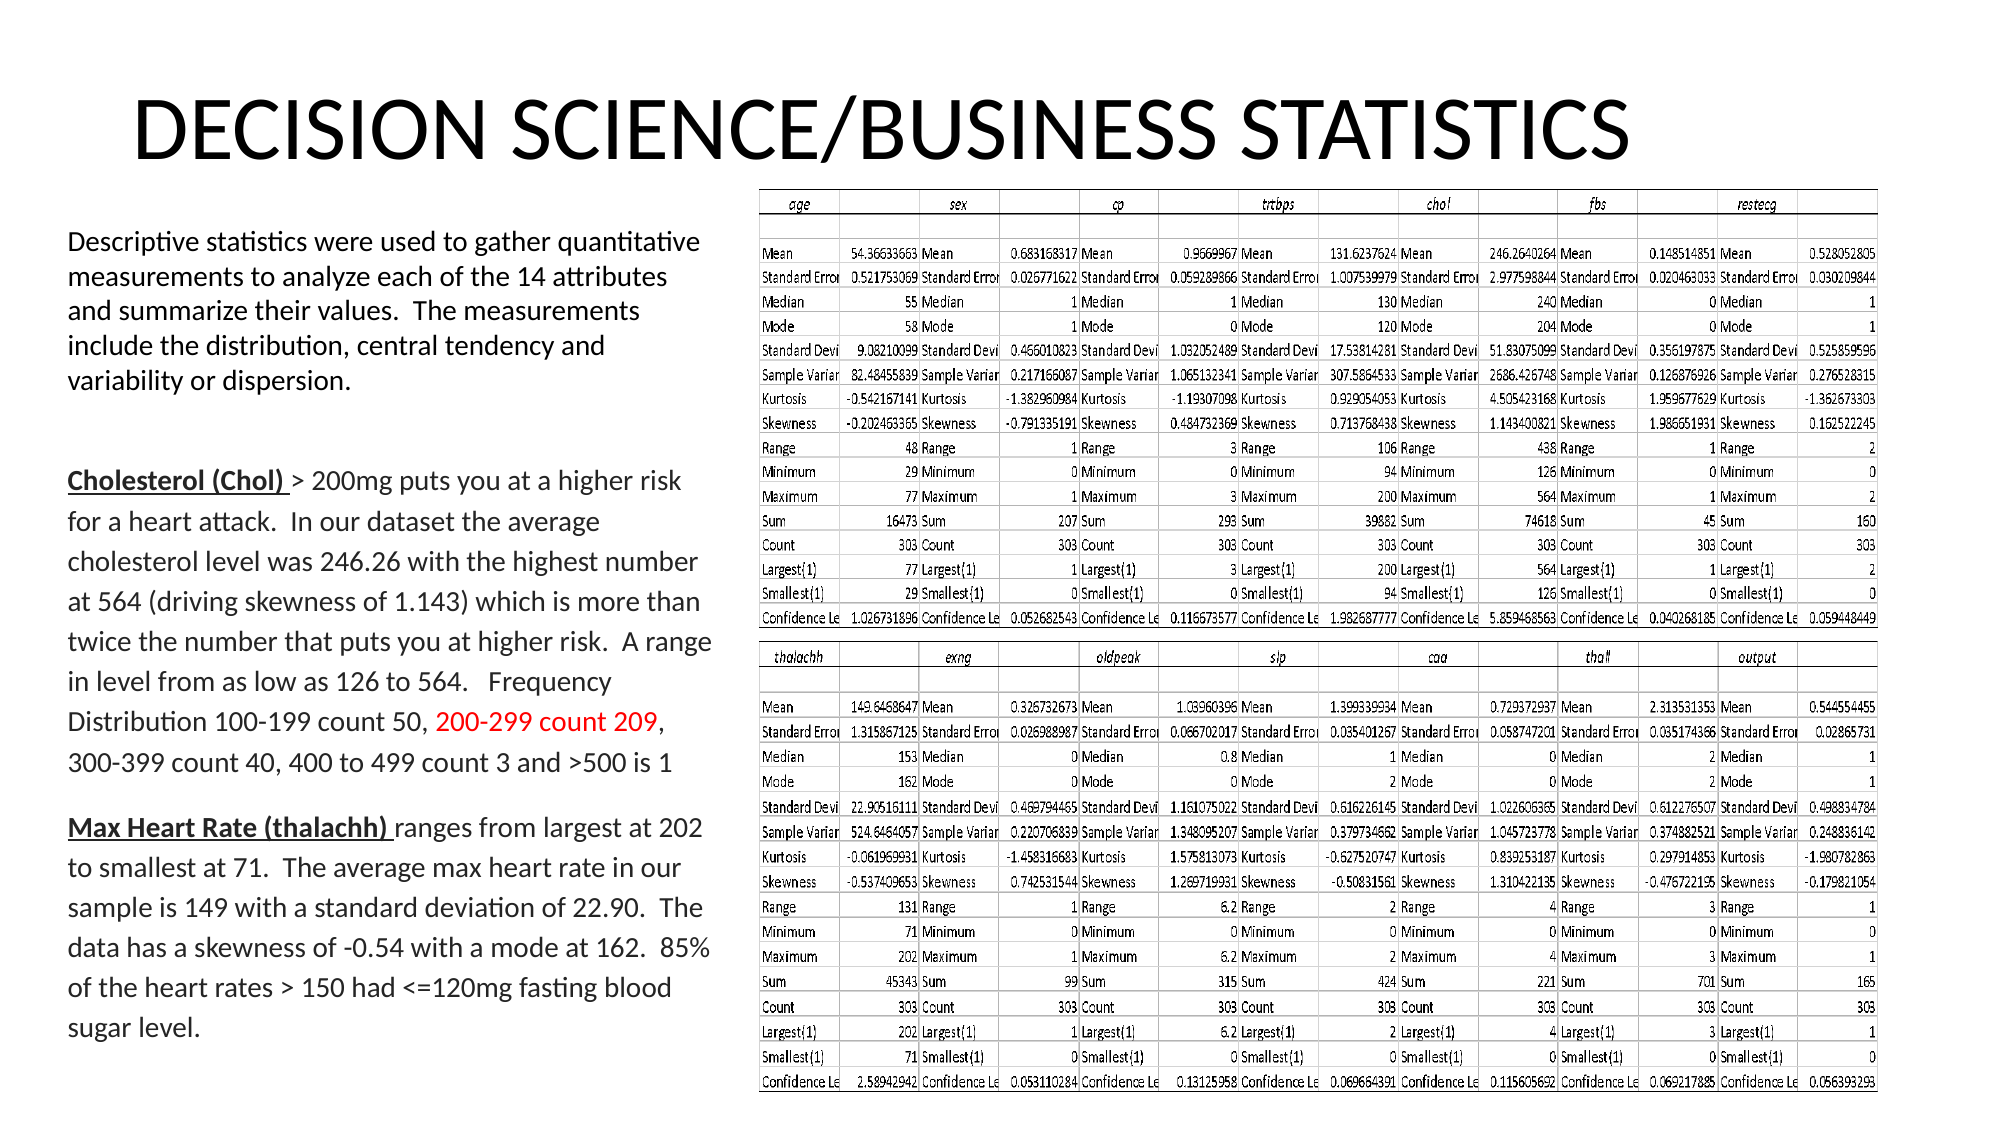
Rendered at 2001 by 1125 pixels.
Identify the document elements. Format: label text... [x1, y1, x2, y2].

title DECISION SCIENCE/BUSINESS STATISTICS [117, 44, 1843, 215]
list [758, 189, 1878, 628]
picture [758, 641, 1878, 1092]
text_box Descriptive statistics were used to gather quantitative measurements to analyze each of the 14 attributes and summarize their values. The measurements include the distribution, central tendency and variability or dispersion. Cholesterol (Chol) > 200mg puts you at a higher risk for a heart attack. In our dataset the average cholesterol level was 246.26 with the highest number at 564 (driving skewness of 1.143) which is more than twice the number that puts you at higher risk. A range in level from as low as 126 to 564. Frequency Distribution 100-199 count 50, 200-299 count 209, 300-399 count 40, 400 to 499 count 3 and >500 is 1 Max Heart Rate (thalachh) ranges from largest at 202 to smallest at 71. The average max heart rate in our sample is 149 with a standard deviation of 22.90. The data has a skewness of -0.54 with a mode at 162. 85% of the heart rates > 150 had <=120mg fasting blood sugar level. [52, 214, 731, 1108]
